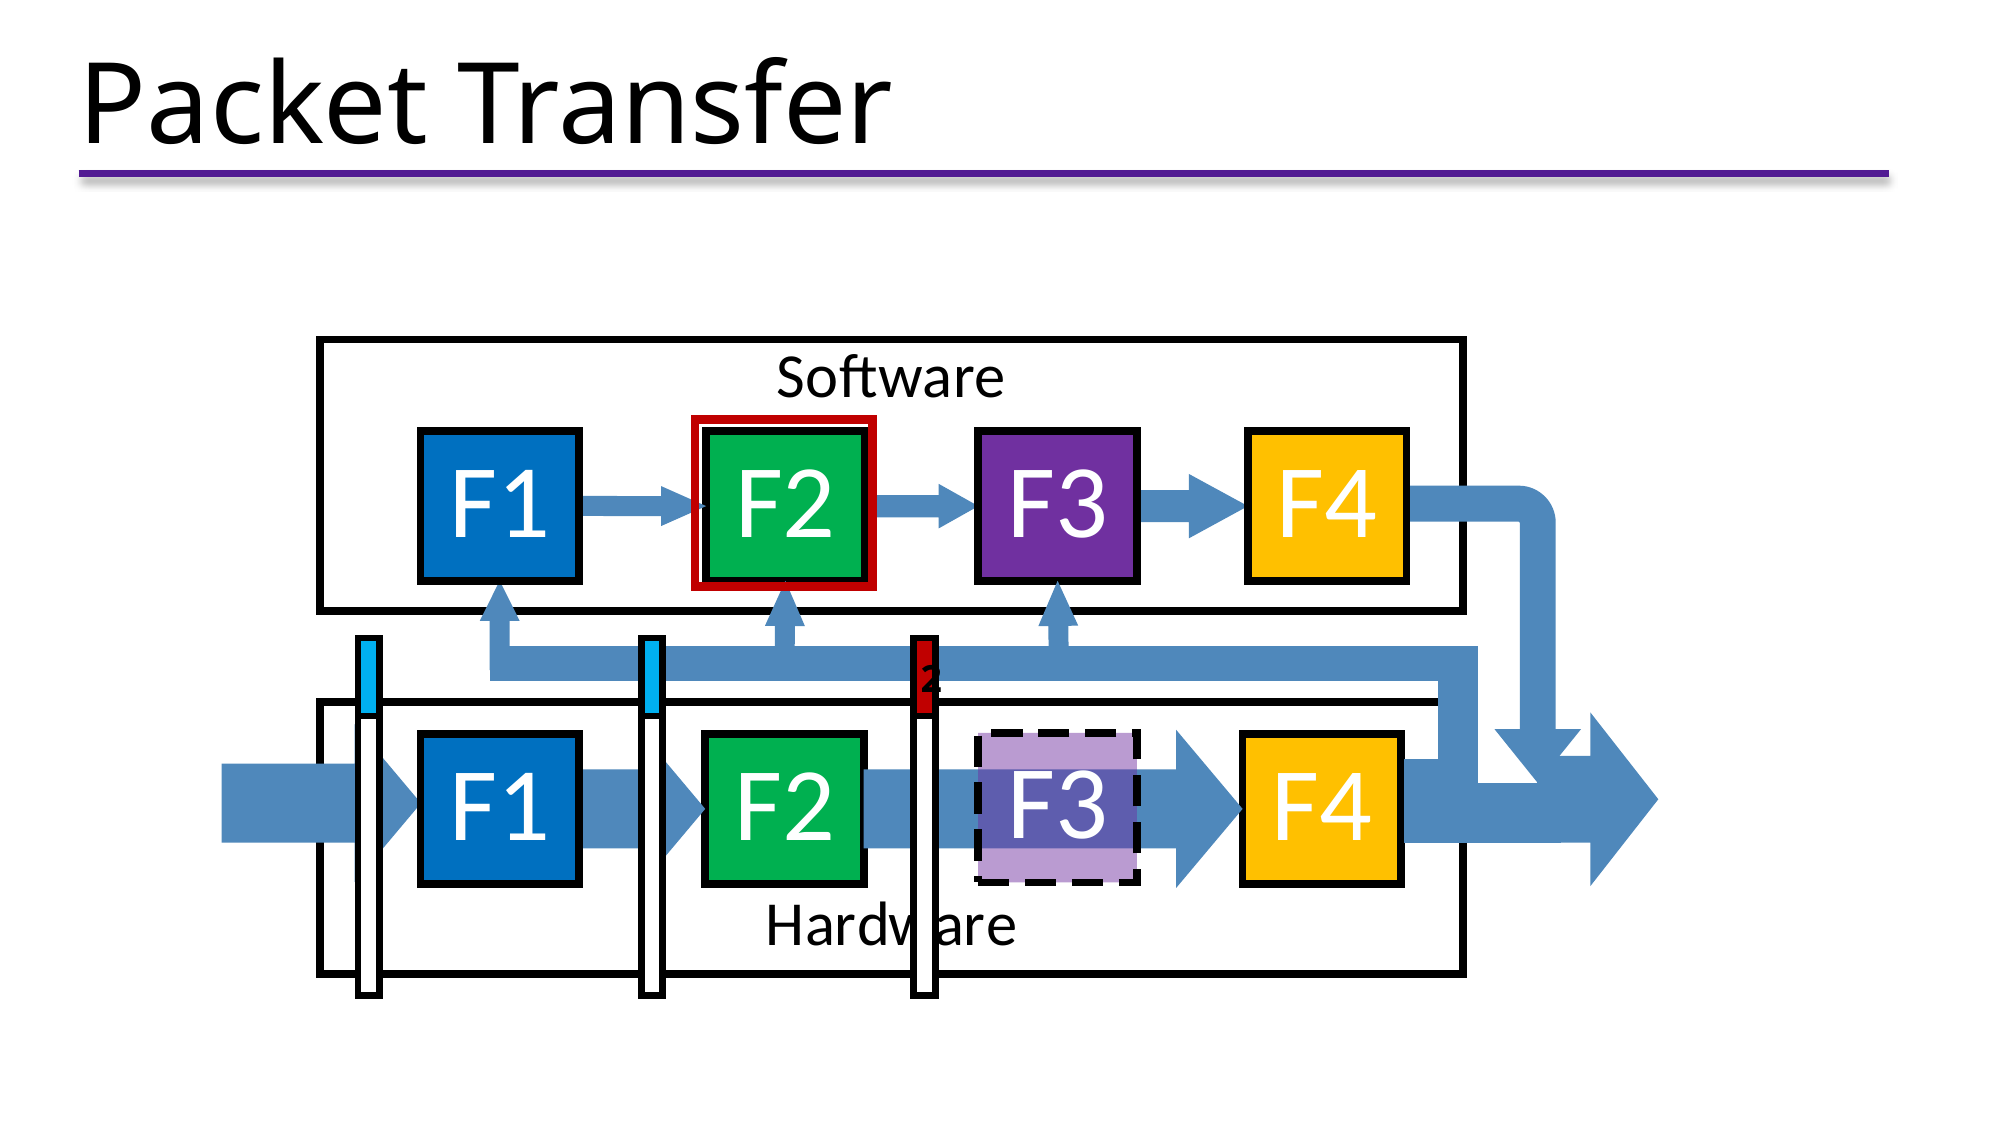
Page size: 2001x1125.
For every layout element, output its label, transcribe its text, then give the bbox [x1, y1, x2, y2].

text_box Packet Transfer [64, 24, 909, 174]
picture [217, 318, 1659, 996]
